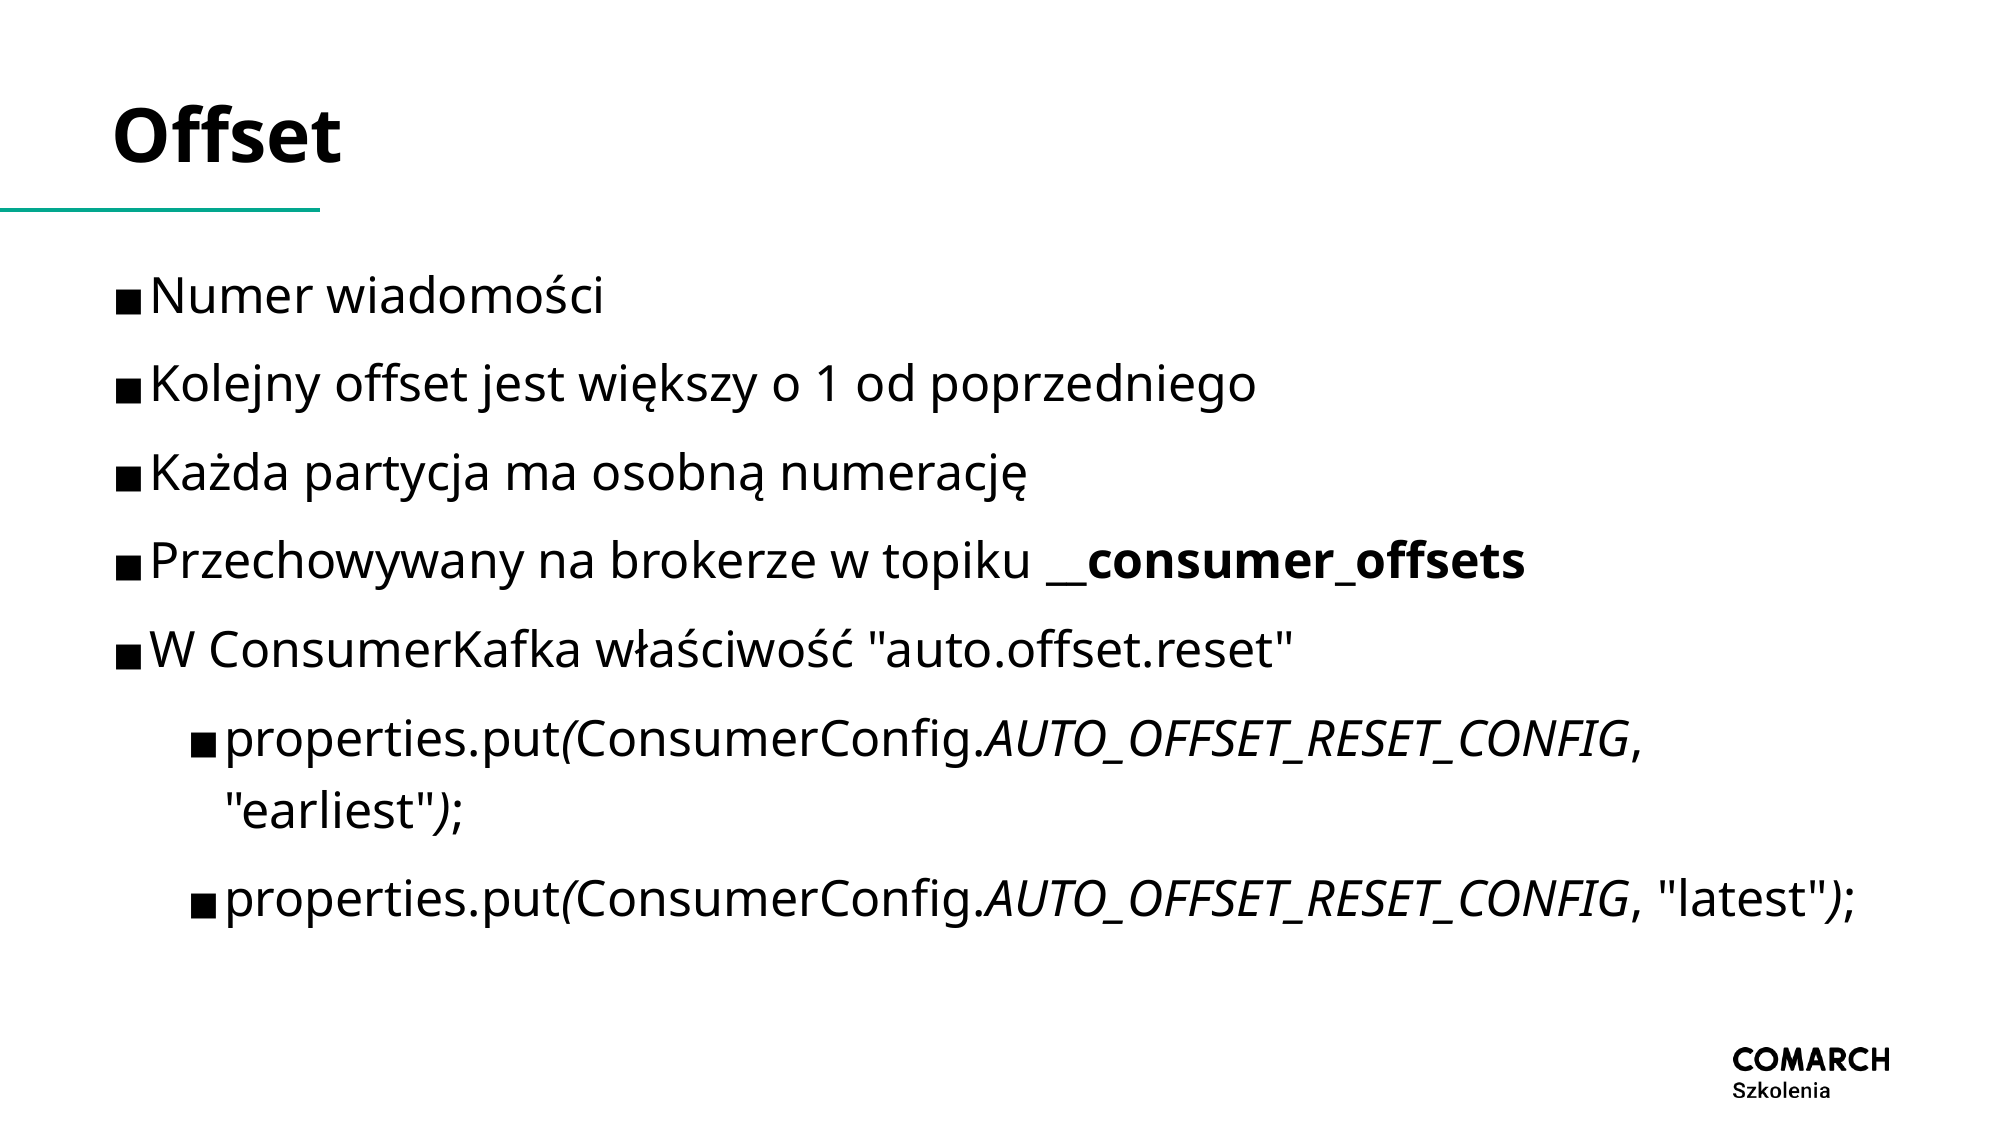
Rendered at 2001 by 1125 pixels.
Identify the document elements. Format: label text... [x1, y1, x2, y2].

title Offset [111, 0, 1889, 185]
text_box [136, 268, 1914, 1025]
picture [1733, 1047, 1889, 1098]
list Numer wiadomości Kolejny offset jest większy o 1 od poprzedniego Każda partycja ma osobną numerację Przechowywany na brokerze w topiku __consumer_offsets W ConsumerKafka właściwość "auto.offset.reset" properties.put(ConsumerConfig.AUTO_OFFSET_RESET_CONFIG, "earliest"); properties.put(ConsumerConfig.AUTO_OFFSET_RESET_CONFIG, "latest"); [111, 243, 1889, 1000]
